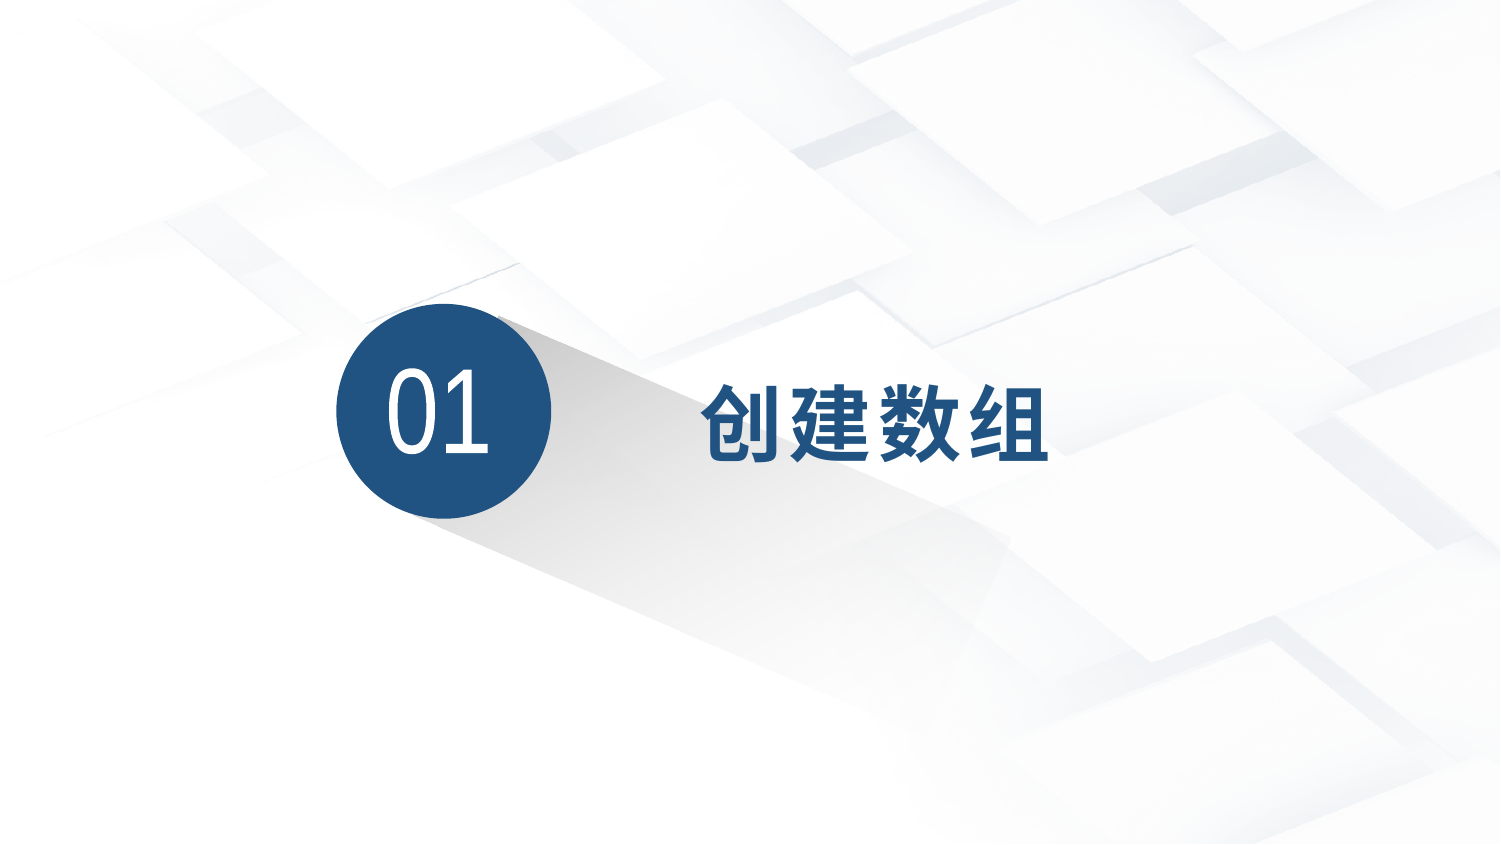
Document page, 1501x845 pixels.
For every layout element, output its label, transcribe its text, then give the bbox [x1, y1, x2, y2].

text_box 创建数组 [992, 364, 1175, 480]
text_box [336, 303, 992, 635]
